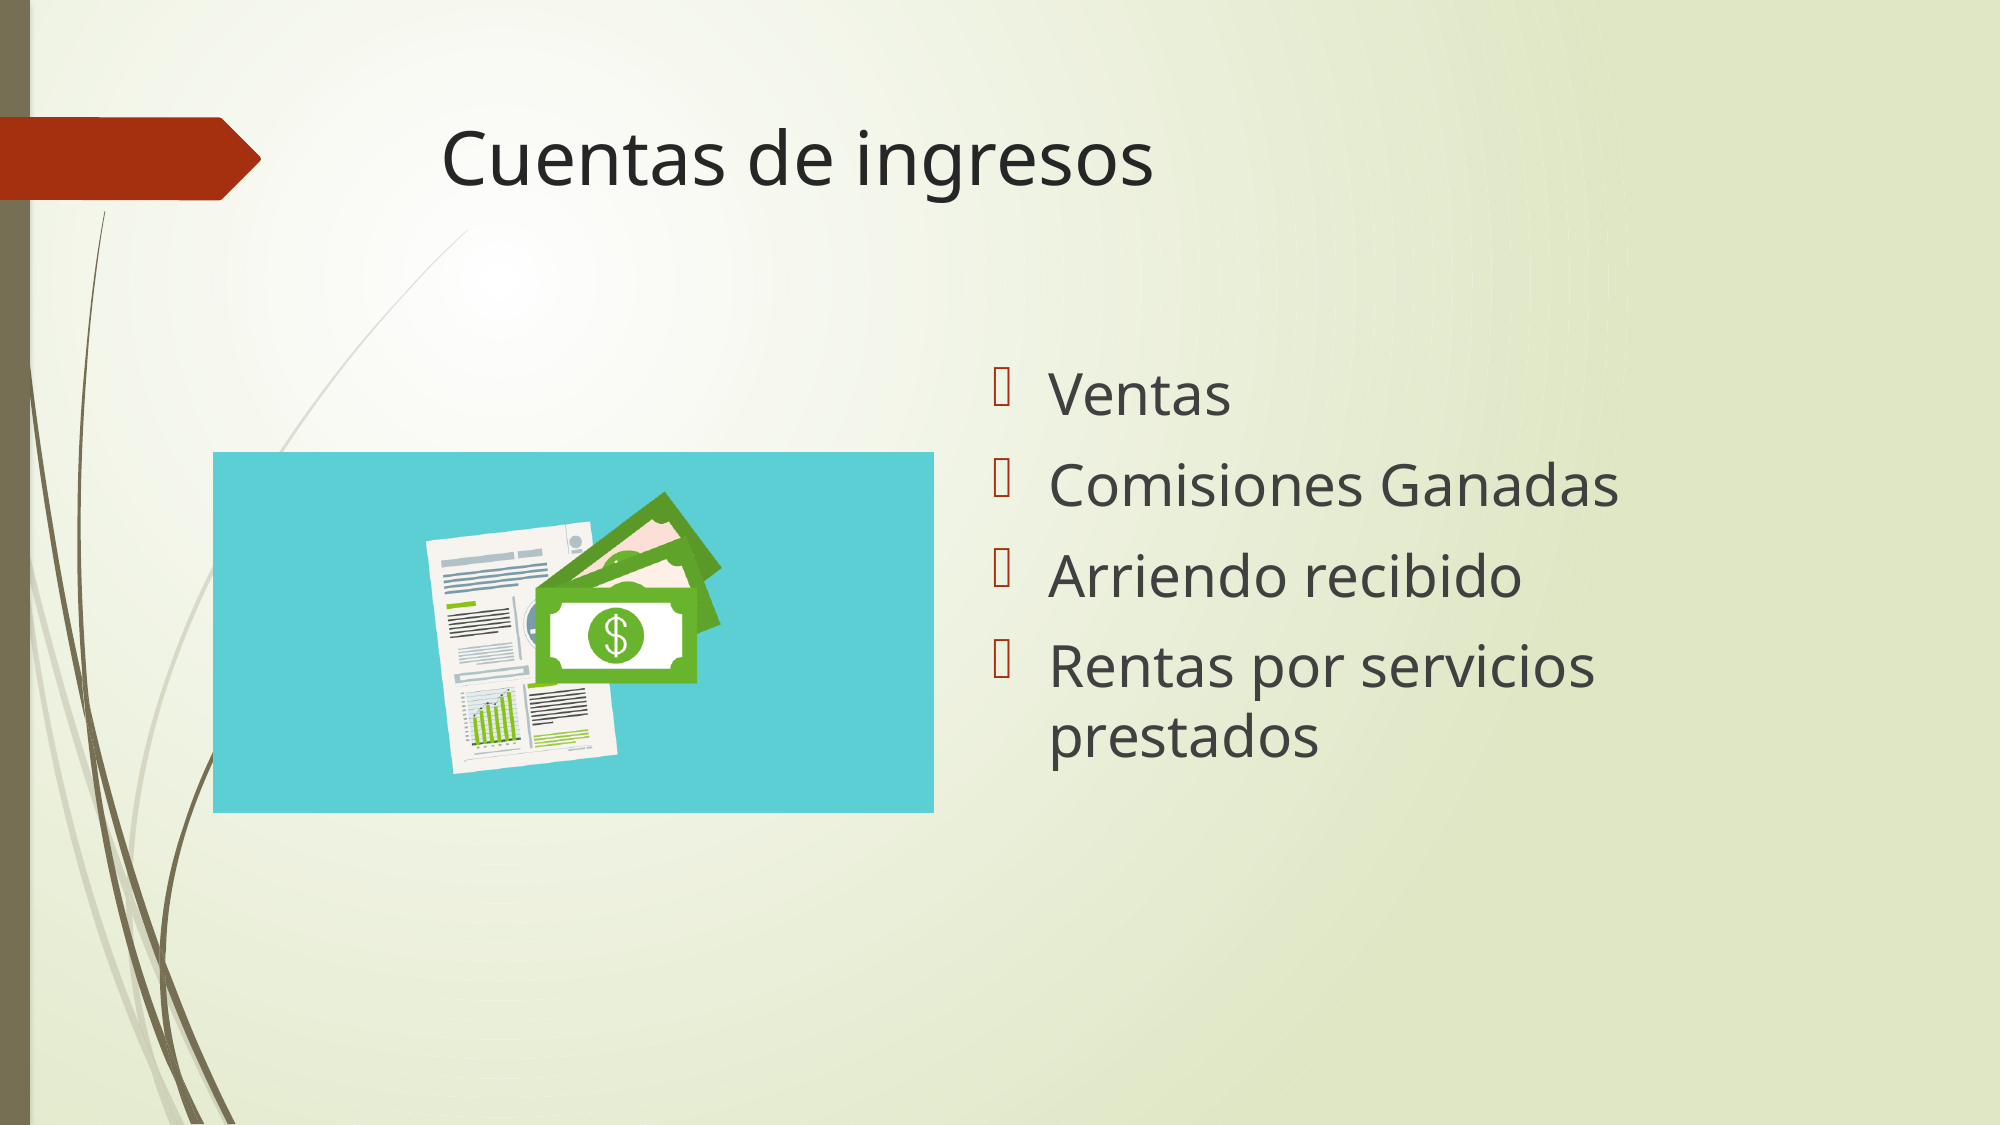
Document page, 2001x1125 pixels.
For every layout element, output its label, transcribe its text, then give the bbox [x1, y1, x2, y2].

list Ventas Comisiones Ganadas Arriendo recibido Rentas por servicios prestados [977, 350, 1787, 1067]
title Cuentas de ingresos [425, 102, 1888, 313]
picture [213, 452, 934, 813]
